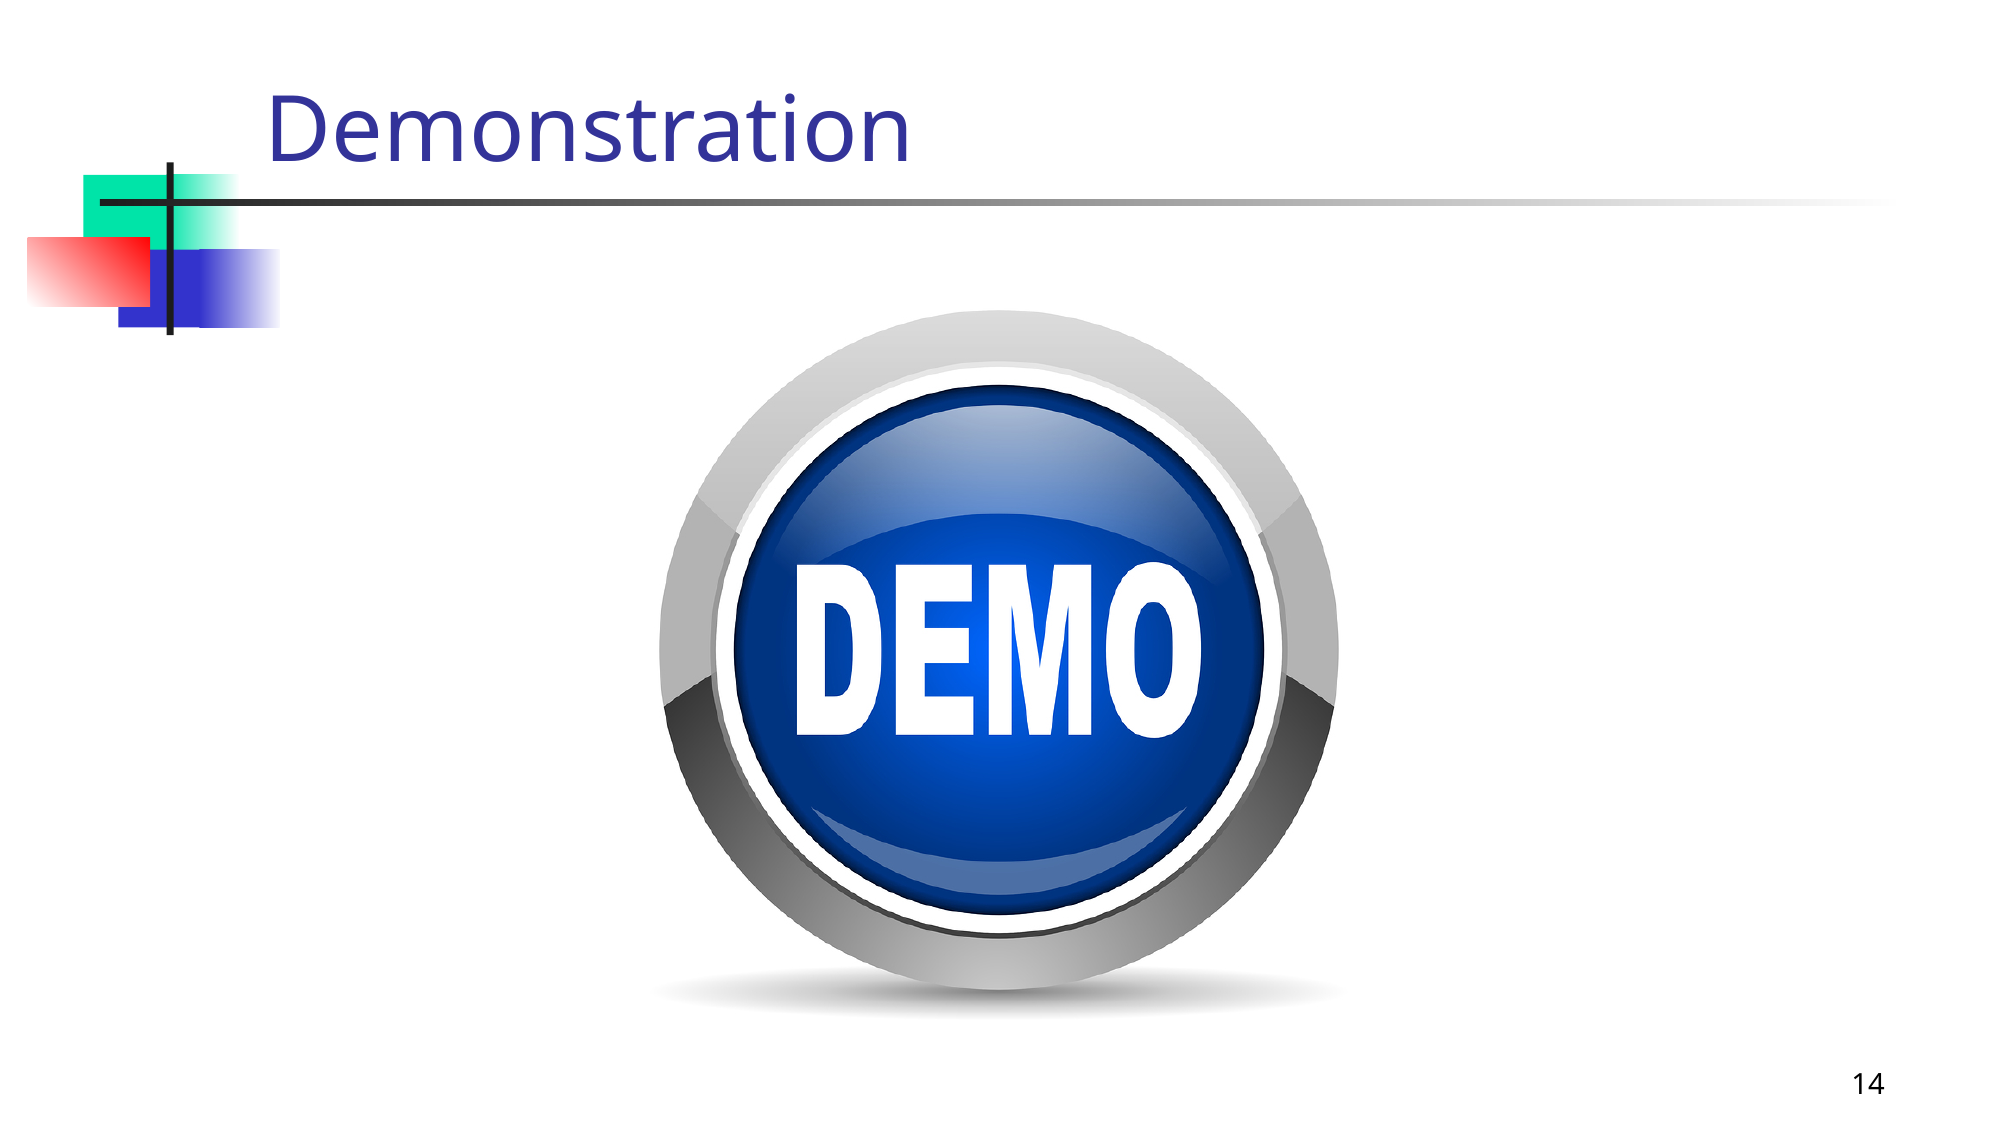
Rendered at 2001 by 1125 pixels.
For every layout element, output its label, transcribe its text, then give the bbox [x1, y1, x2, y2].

title Demonstration [249, 0, 1955, 188]
slide_number 14 [1483, 1037, 1901, 1113]
picture [610, 261, 1387, 1038]
